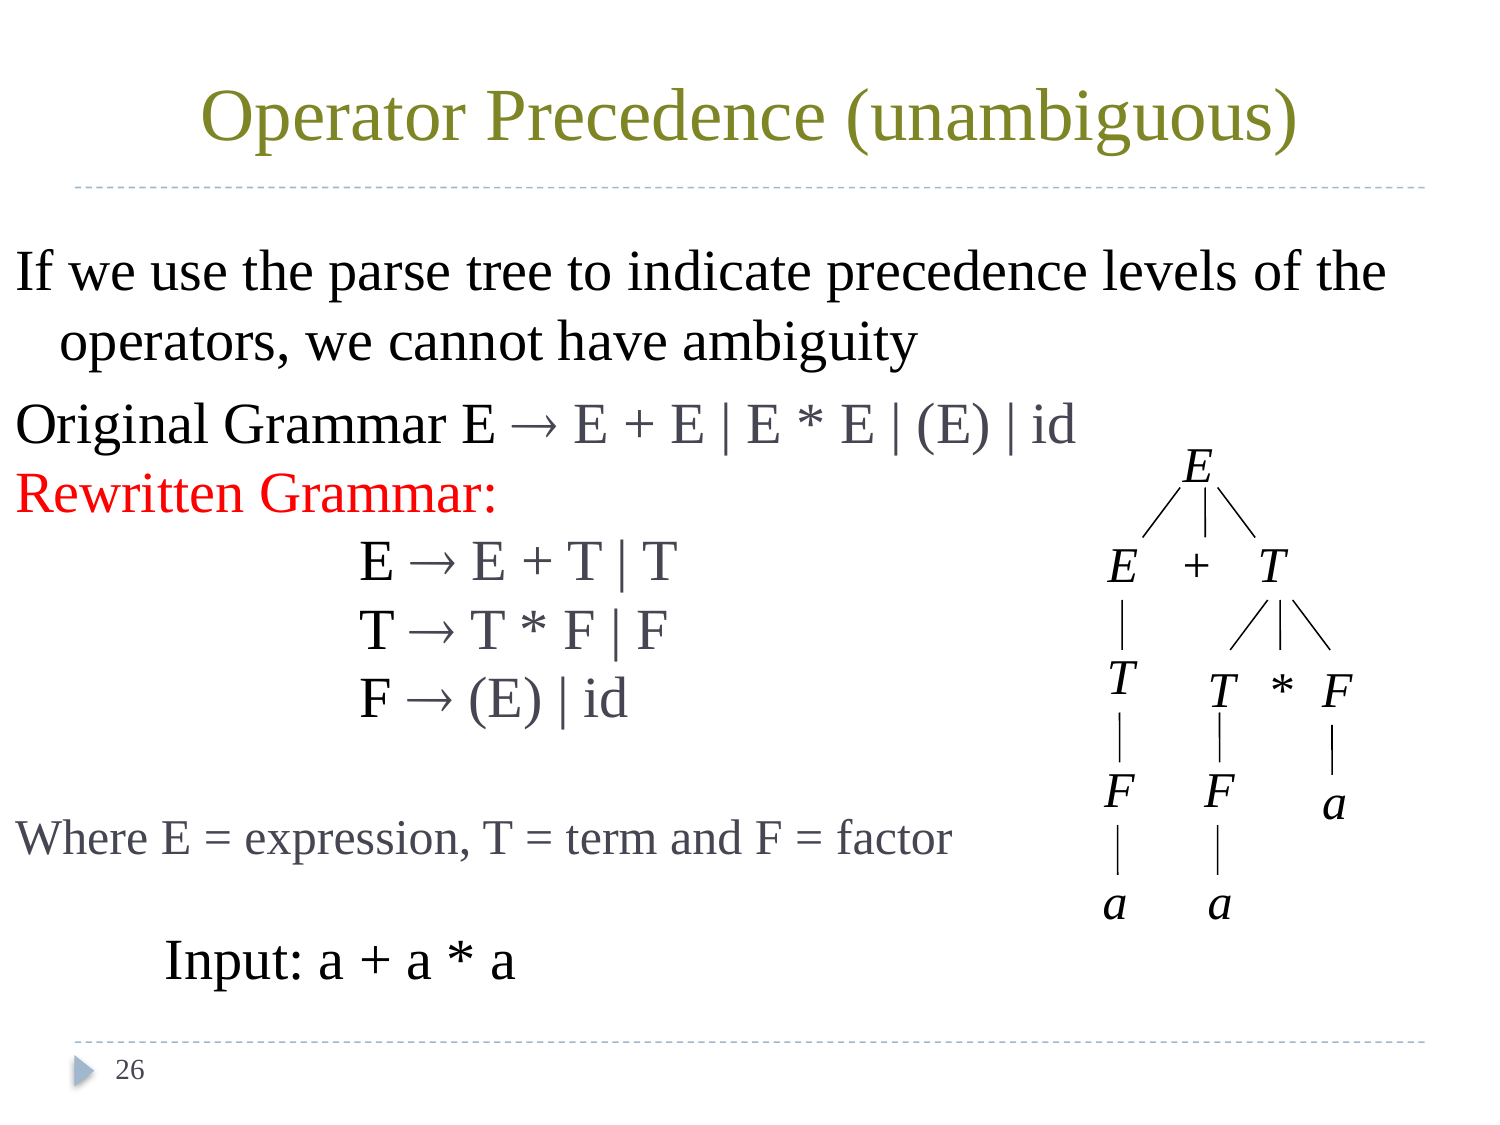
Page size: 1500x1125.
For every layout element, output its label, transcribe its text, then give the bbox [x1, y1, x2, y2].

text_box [1087, 424, 1368, 938]
title Operator Precedence (unambiguous) [75, 24, 1425, 163]
slide_number 26 [100, 1042, 426, 1103]
text_box Input: a + a * a [149, 914, 588, 999]
list If we use the parse tree to indicate precedence levels of the operators, we cannot have ambiguity Original Grammar E  E + E | E * E | (E) | id Rewritten Grammar: E  E + T | T T  T * F | F F  (E) | id Where E = expression, T = term and F = factor [0, 224, 1500, 788]
